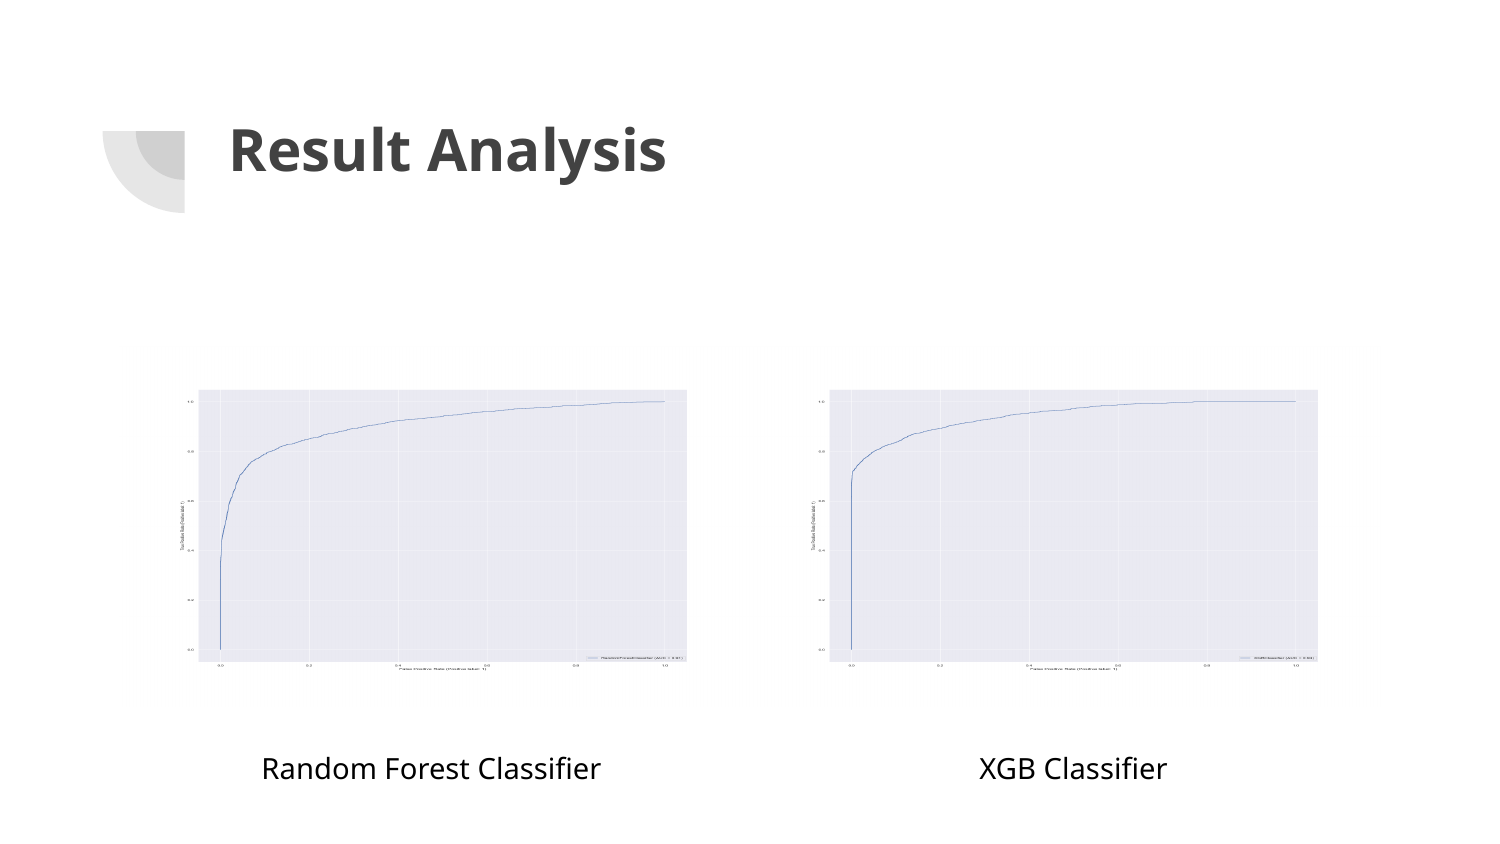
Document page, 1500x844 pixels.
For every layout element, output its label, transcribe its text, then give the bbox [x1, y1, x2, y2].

text_box Random Forest Classifier [246, 735, 644, 801]
text_box XGB Classifier [964, 735, 1302, 801]
picture [119, 346, 1382, 707]
title Result Analysis [213, 98, 1368, 263]
